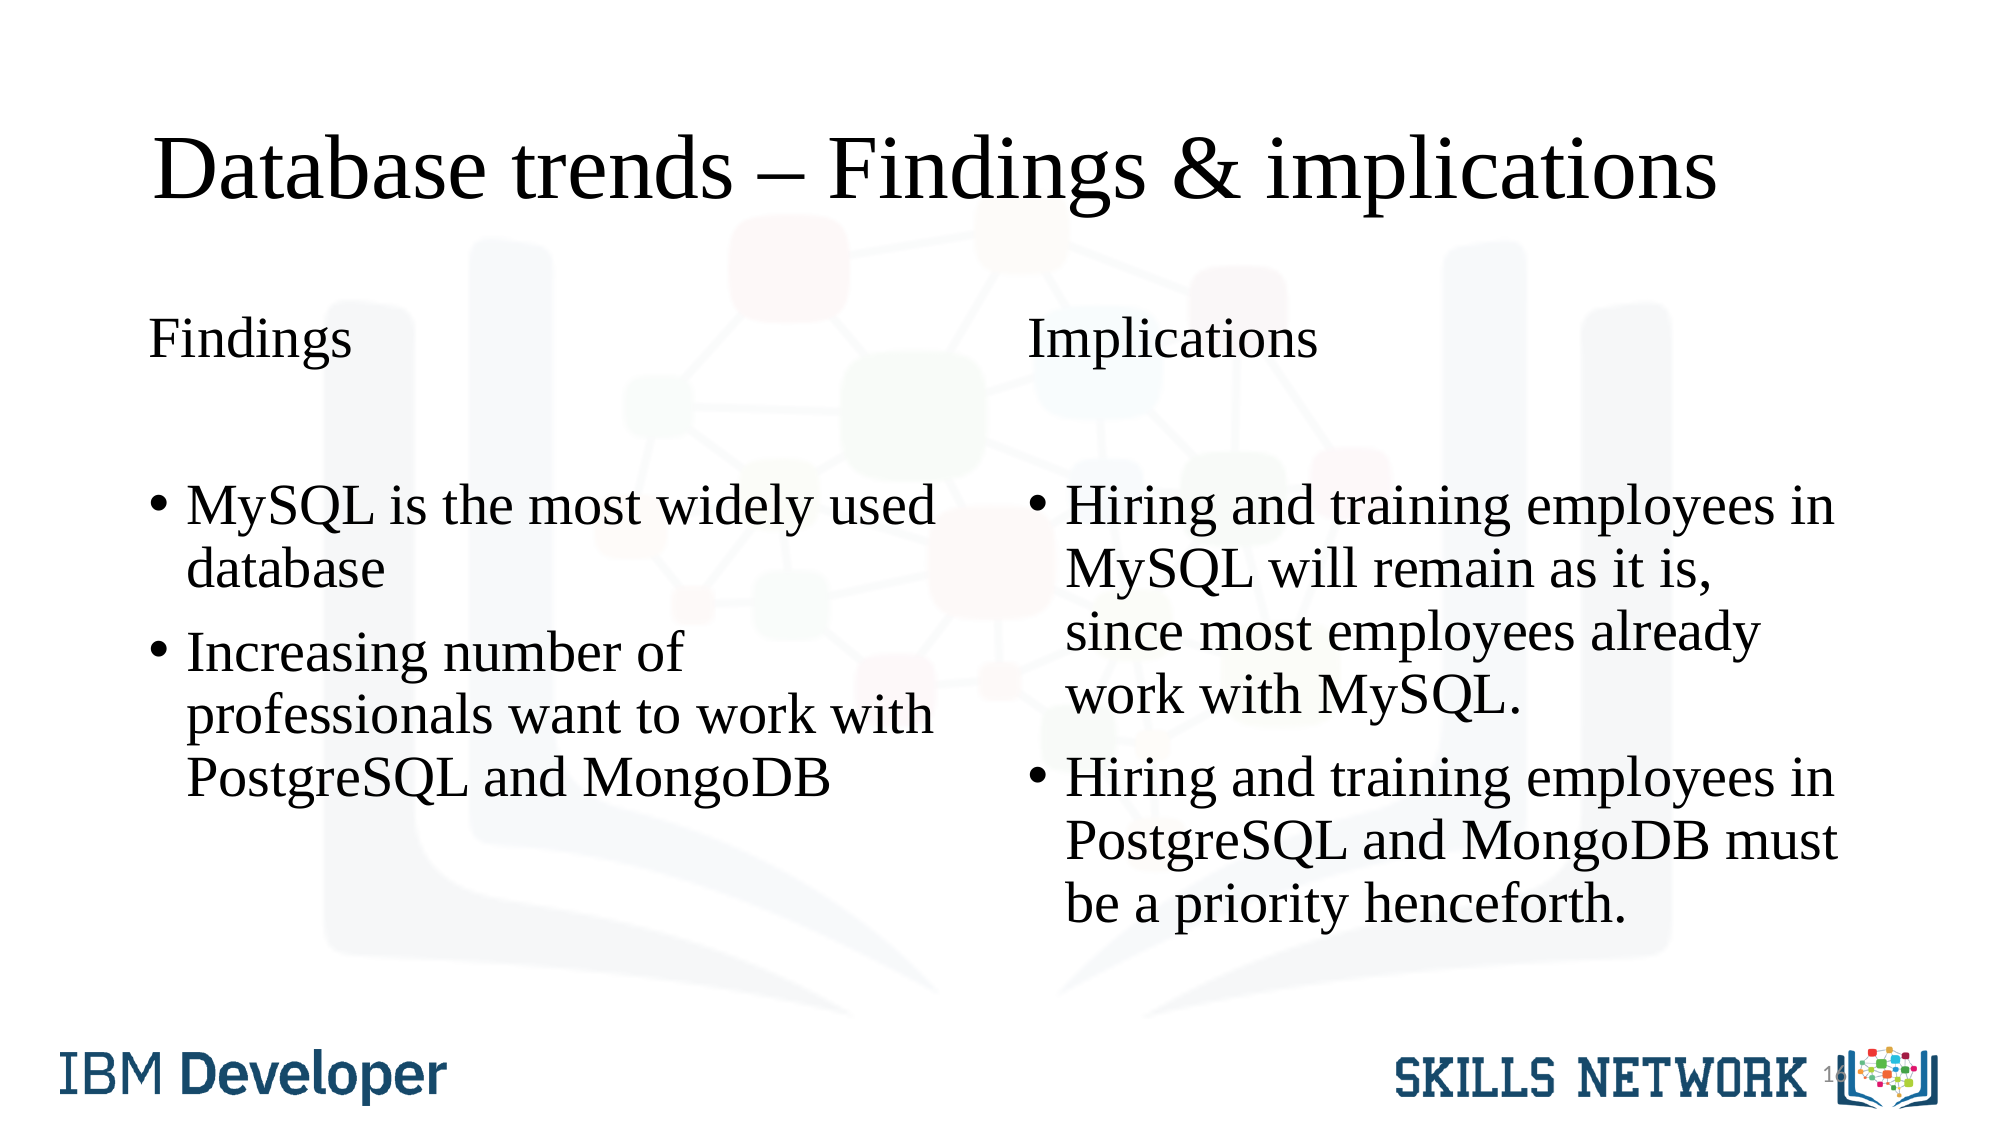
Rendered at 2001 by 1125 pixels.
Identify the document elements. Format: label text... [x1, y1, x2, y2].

list Findings MySQL is the most widely used database Increasing number of professionals want to work with PostgreSQL and MongoDB [133, 299, 984, 857]
list Implications Hiring and training employees in MySQL will remain as it is, since most employees already work with MySQL. Hiring and training employees in PostgreSQL and MongoDB must be a priority henceforth. [1012, 299, 1863, 1014]
picture [1390, 1045, 1945, 1111]
picture [55, 1045, 459, 1108]
slide_number 16 [1412, 1042, 1863, 1103]
title Database trends – Findings & implications [137, 59, 1863, 278]
